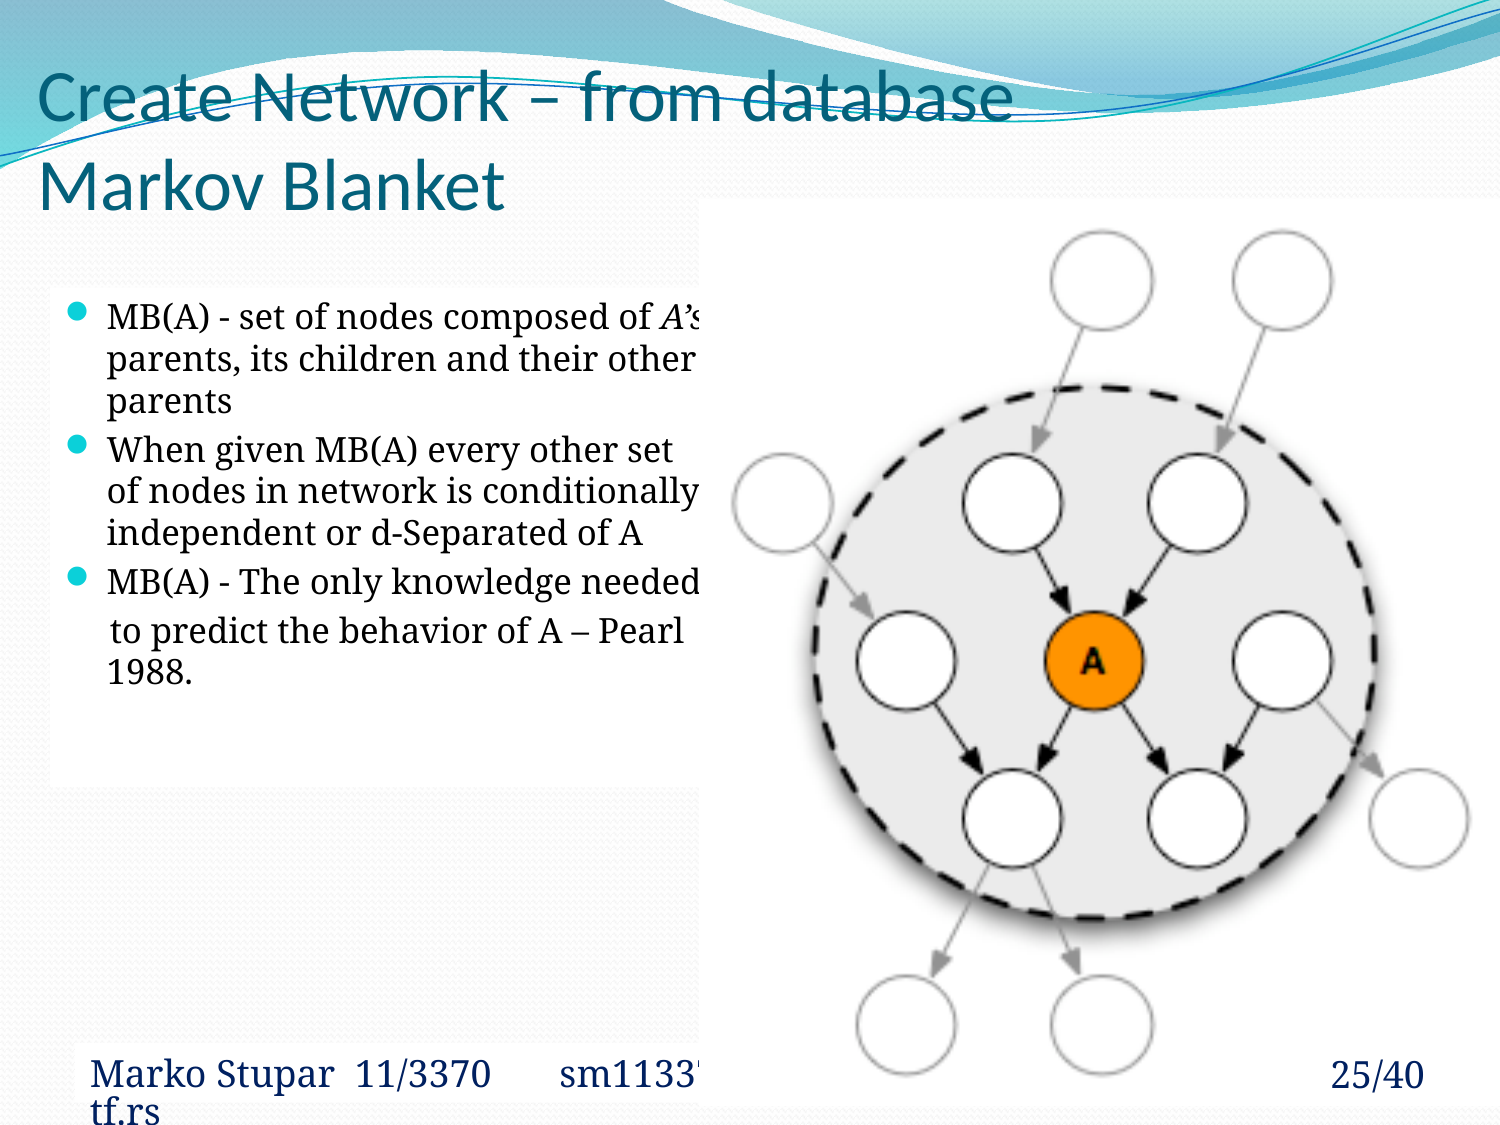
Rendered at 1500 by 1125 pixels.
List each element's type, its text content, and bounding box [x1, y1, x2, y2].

footer Marko Stupar 11/3370 sm113370m@student.etf.rs [75, 1042, 694, 1103]
picture [699, 199, 1500, 1107]
list MB(A) - set of nodes composed of A’s parents, its children and their other parents When given MB(A) every other set of nodes in network is conditionally independent or d-Separated of A MB(A) - The only knowledge needed to predict the behavior of A – Pearl 1988. [50, 287, 694, 788]
title Create Network – from database Markov Blanket [37, 37, 1388, 225]
